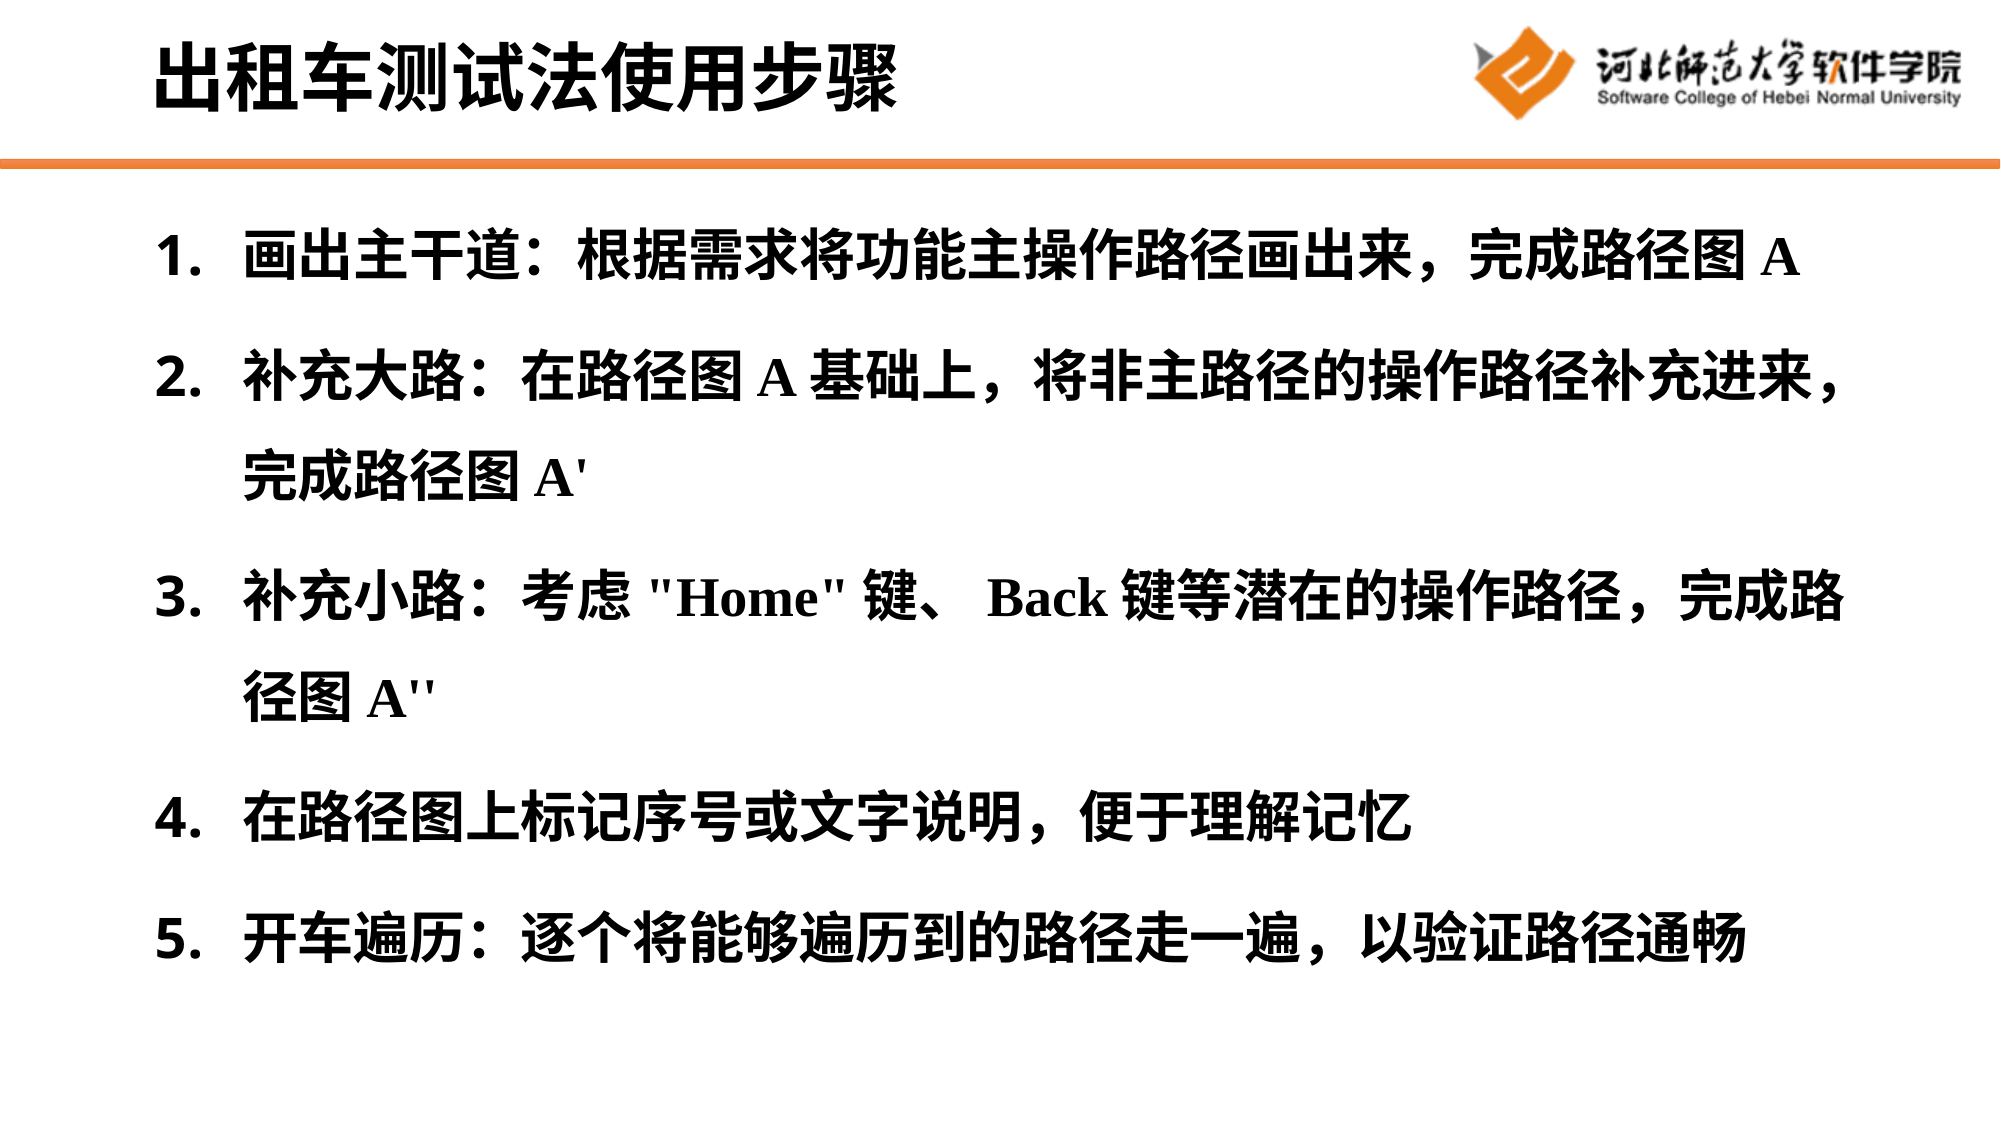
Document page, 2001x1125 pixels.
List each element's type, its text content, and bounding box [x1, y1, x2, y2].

title 出租车测试法使用步骤 [135, 8, 1861, 155]
picture [1861, 18, 1988, 126]
list 画出主干道：根据需求将功能主操作路径画出来，完成路径图A 补充大路：在路径图A基础上，将非主路径的操作路径补充进来，完成路径图A' 补充小路：考虑"Home"键、Back键等潜在的操作路径，完成路径图A'' 在路径图上标记序号或文字说明，便于理解记忆 开车遍历：逐个将能够遍历到的路径走一遍，以验证路径通畅 [139, 178, 1865, 988]
